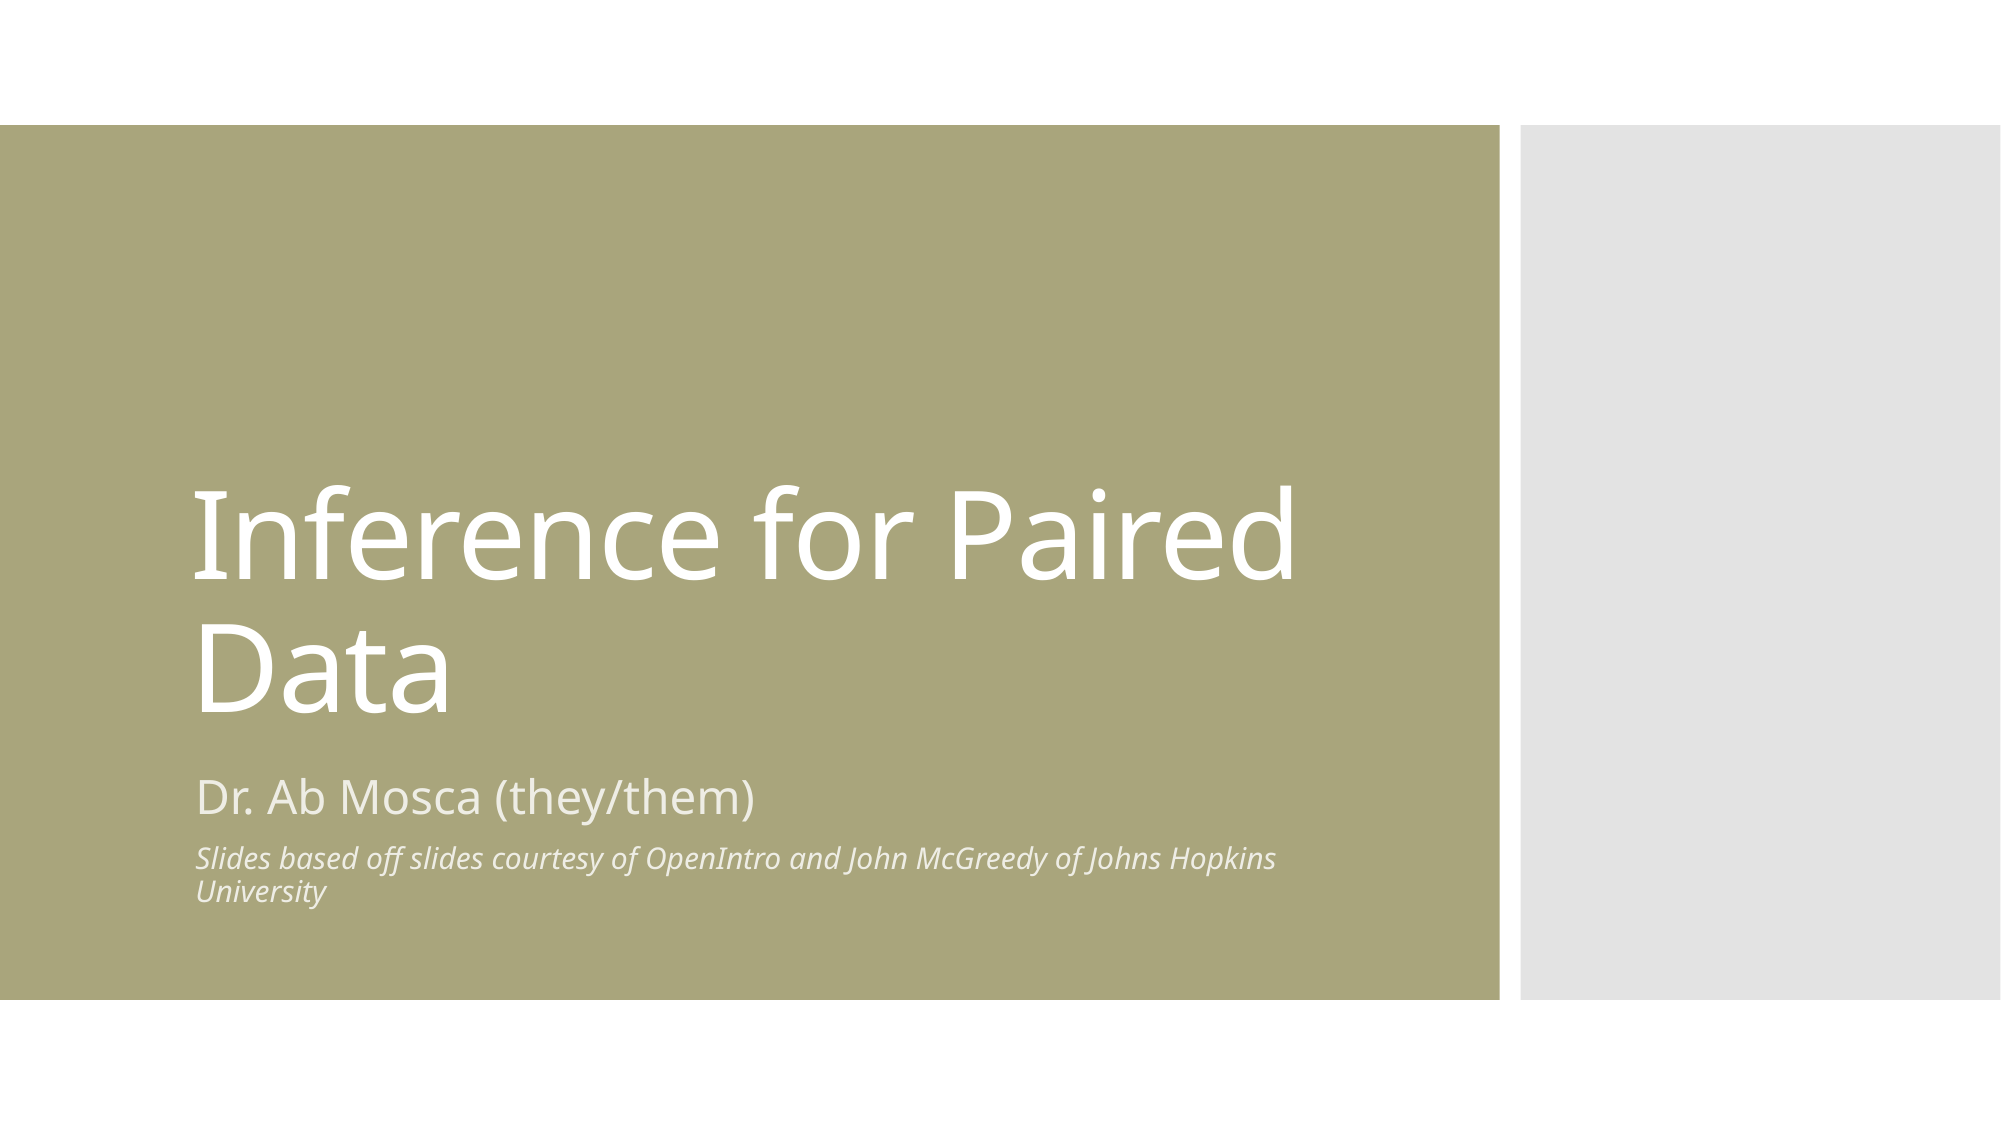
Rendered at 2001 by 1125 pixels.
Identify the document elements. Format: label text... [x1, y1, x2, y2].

title Inference for Paired Data [175, 213, 1376, 747]
subtitle Dr. Ab Mosca (they/them) Slides based off slides courtesy of OpenIntro and John McGreedy of Johns Hopkins University [180, 766, 1381, 917]
